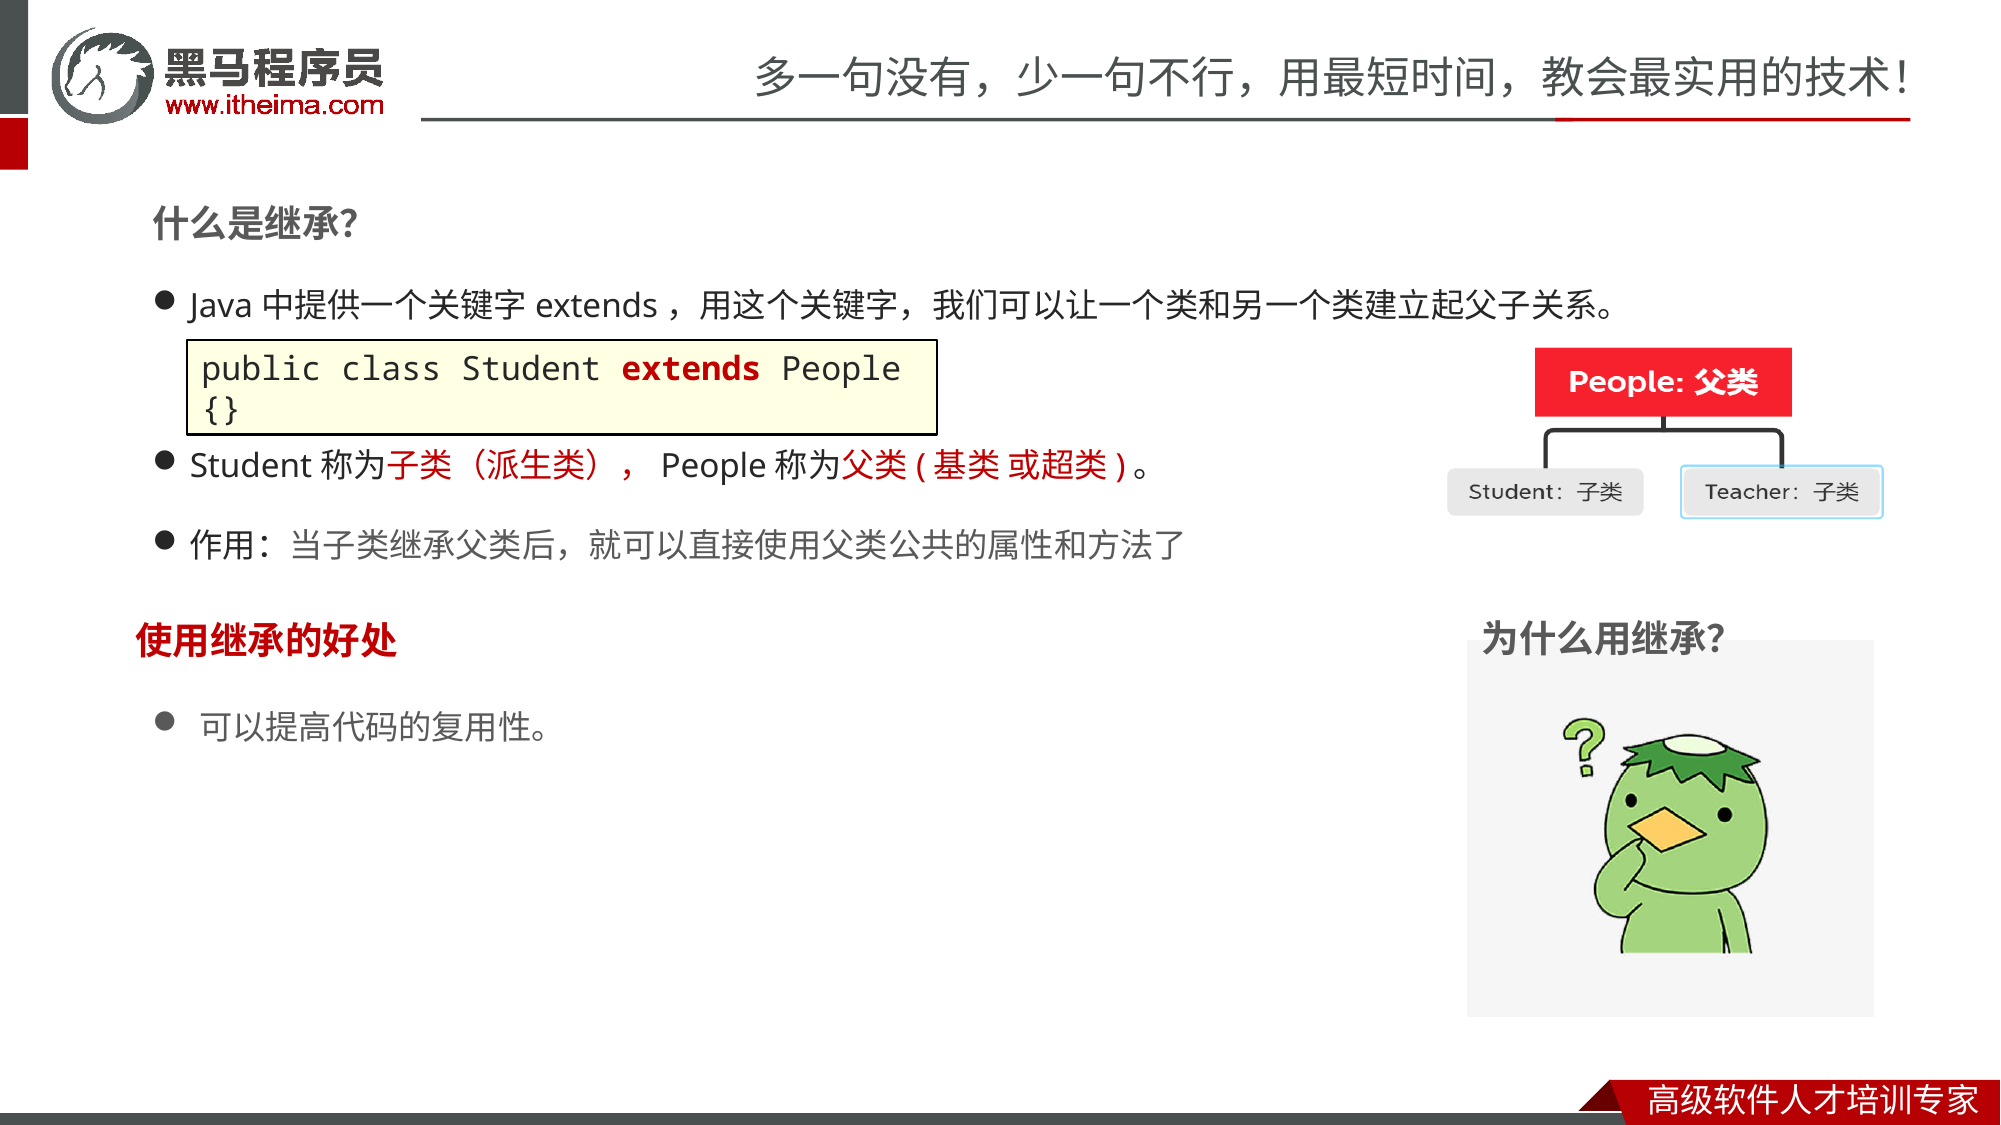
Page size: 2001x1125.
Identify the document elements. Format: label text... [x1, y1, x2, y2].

text_box 使用继承的好处 [51, 609, 803, 670]
text_box 为什么用继承？ [1466, 585, 2000, 668]
picture [1466, 639, 1874, 1017]
picture [1437, 325, 1904, 526]
text_box 什么是继承？ Java中提供一个关键字extends，用这个关键字，我们可以让一个类和另一个类建立起父子关系。 Student称为子类（派生类），People称为父类(基类 或超类)。 作用：当子类继承父类后，就可以直接使用父类公共的属性和方法了 [137, 169, 1772, 572]
text_box 可以提高代码的复用性。 [137, 624, 1396, 808]
picture [50, 26, 384, 125]
text_box public class Student extends People {} [186, 339, 938, 435]
